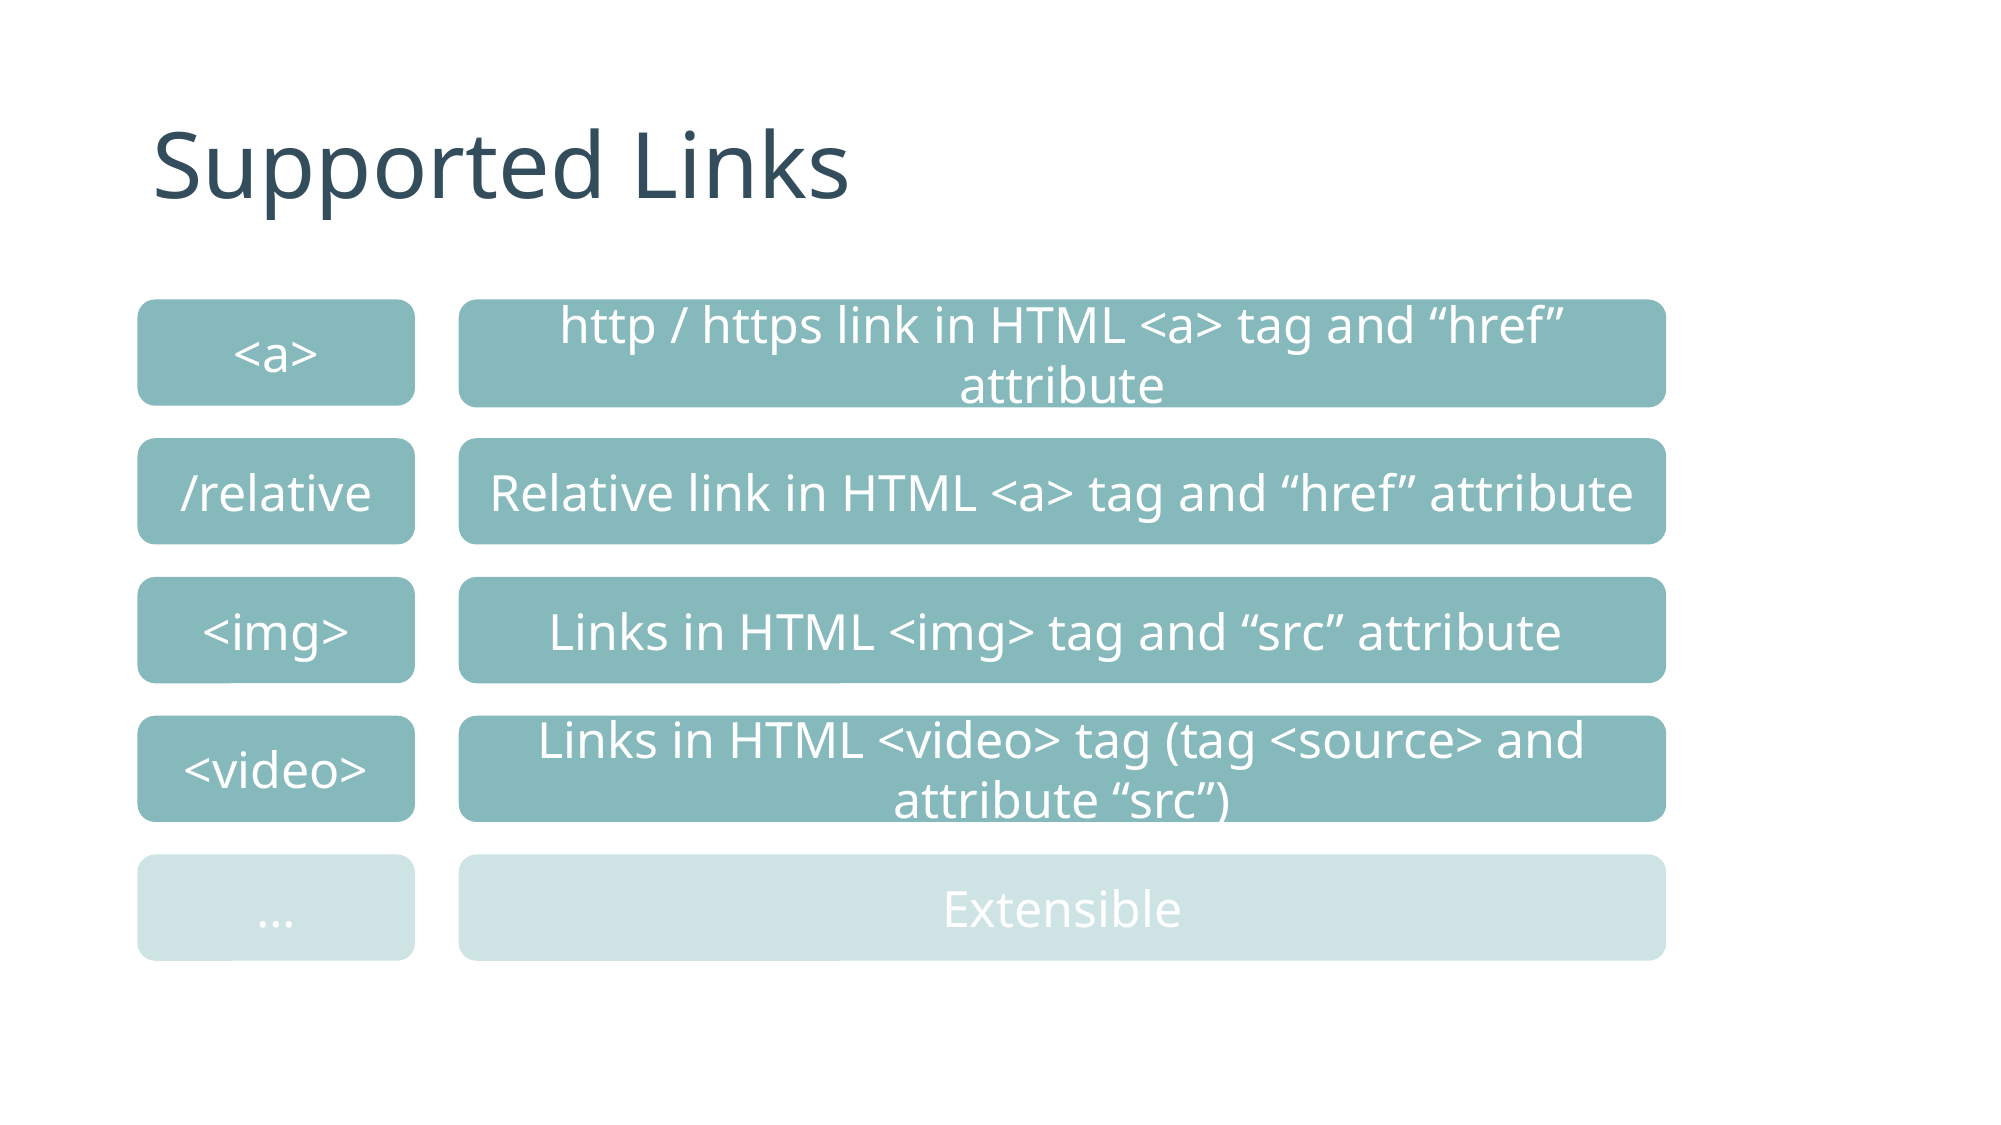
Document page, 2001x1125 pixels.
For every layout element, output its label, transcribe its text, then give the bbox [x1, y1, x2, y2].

text_box <a> [136, 298, 417, 407]
text_box Relative link in HTML <a> tag and “href” attribute [457, 437, 1668, 546]
text_box <video> [136, 714, 417, 824]
text_box /relative [136, 437, 417, 546]
text_box Links in HTML <img> tag and “src” attribute [457, 575, 1668, 685]
title Supported Links [137, 59, 1863, 278]
text_box Extensible [457, 853, 1668, 962]
text_box http / https link in HTML <a> tag and “href” attribute [457, 298, 1668, 409]
text_box … [136, 853, 417, 962]
text_box <img> [136, 575, 417, 685]
text_box Links in HTML <video> tag (tag <source> and attribute “src”) [457, 714, 1668, 824]
